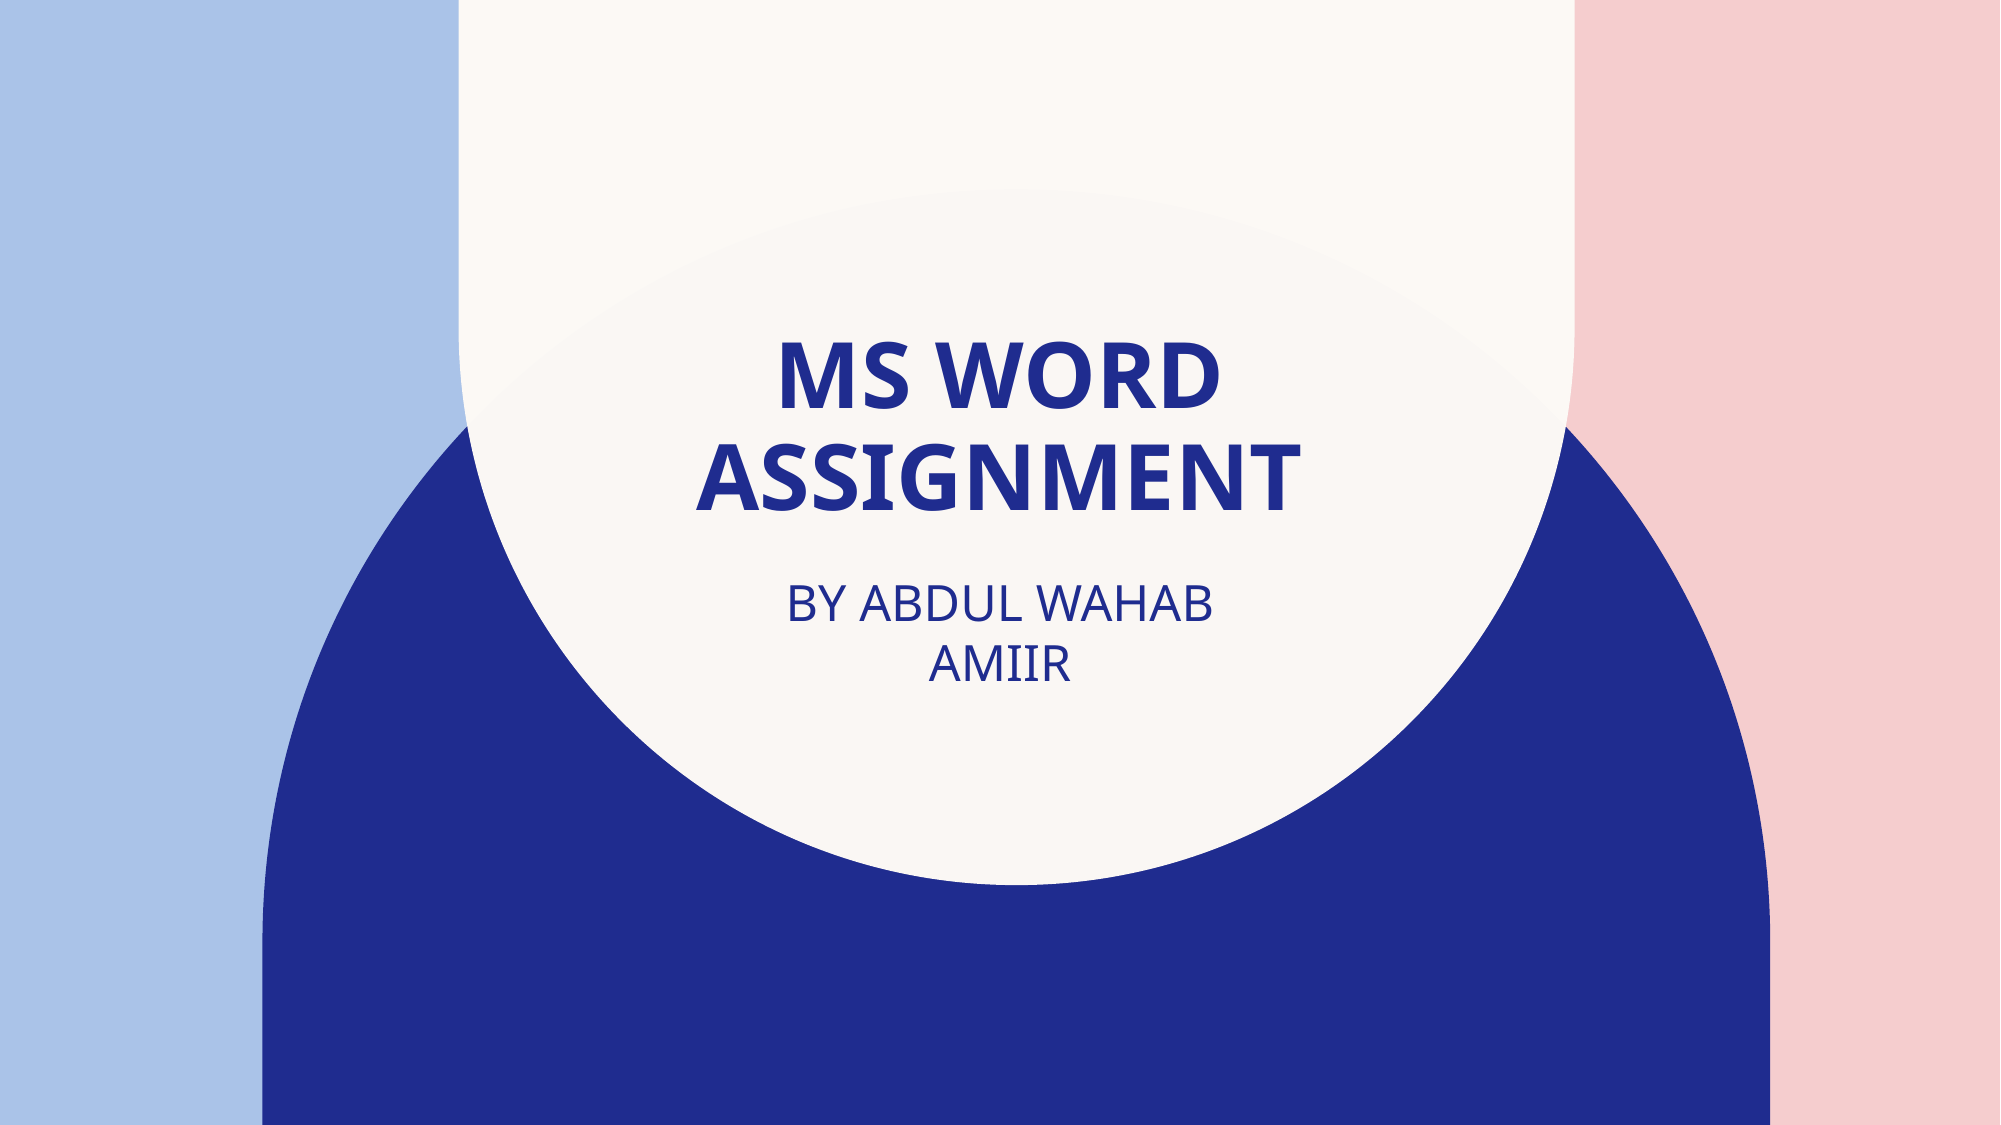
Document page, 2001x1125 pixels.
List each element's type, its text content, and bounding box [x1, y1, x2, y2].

title MS WORD ASSIGNMENT [558, 325, 1442, 527]
subtitle BY ABDUL WAHAB AMIIR [713, 571, 1287, 716]
